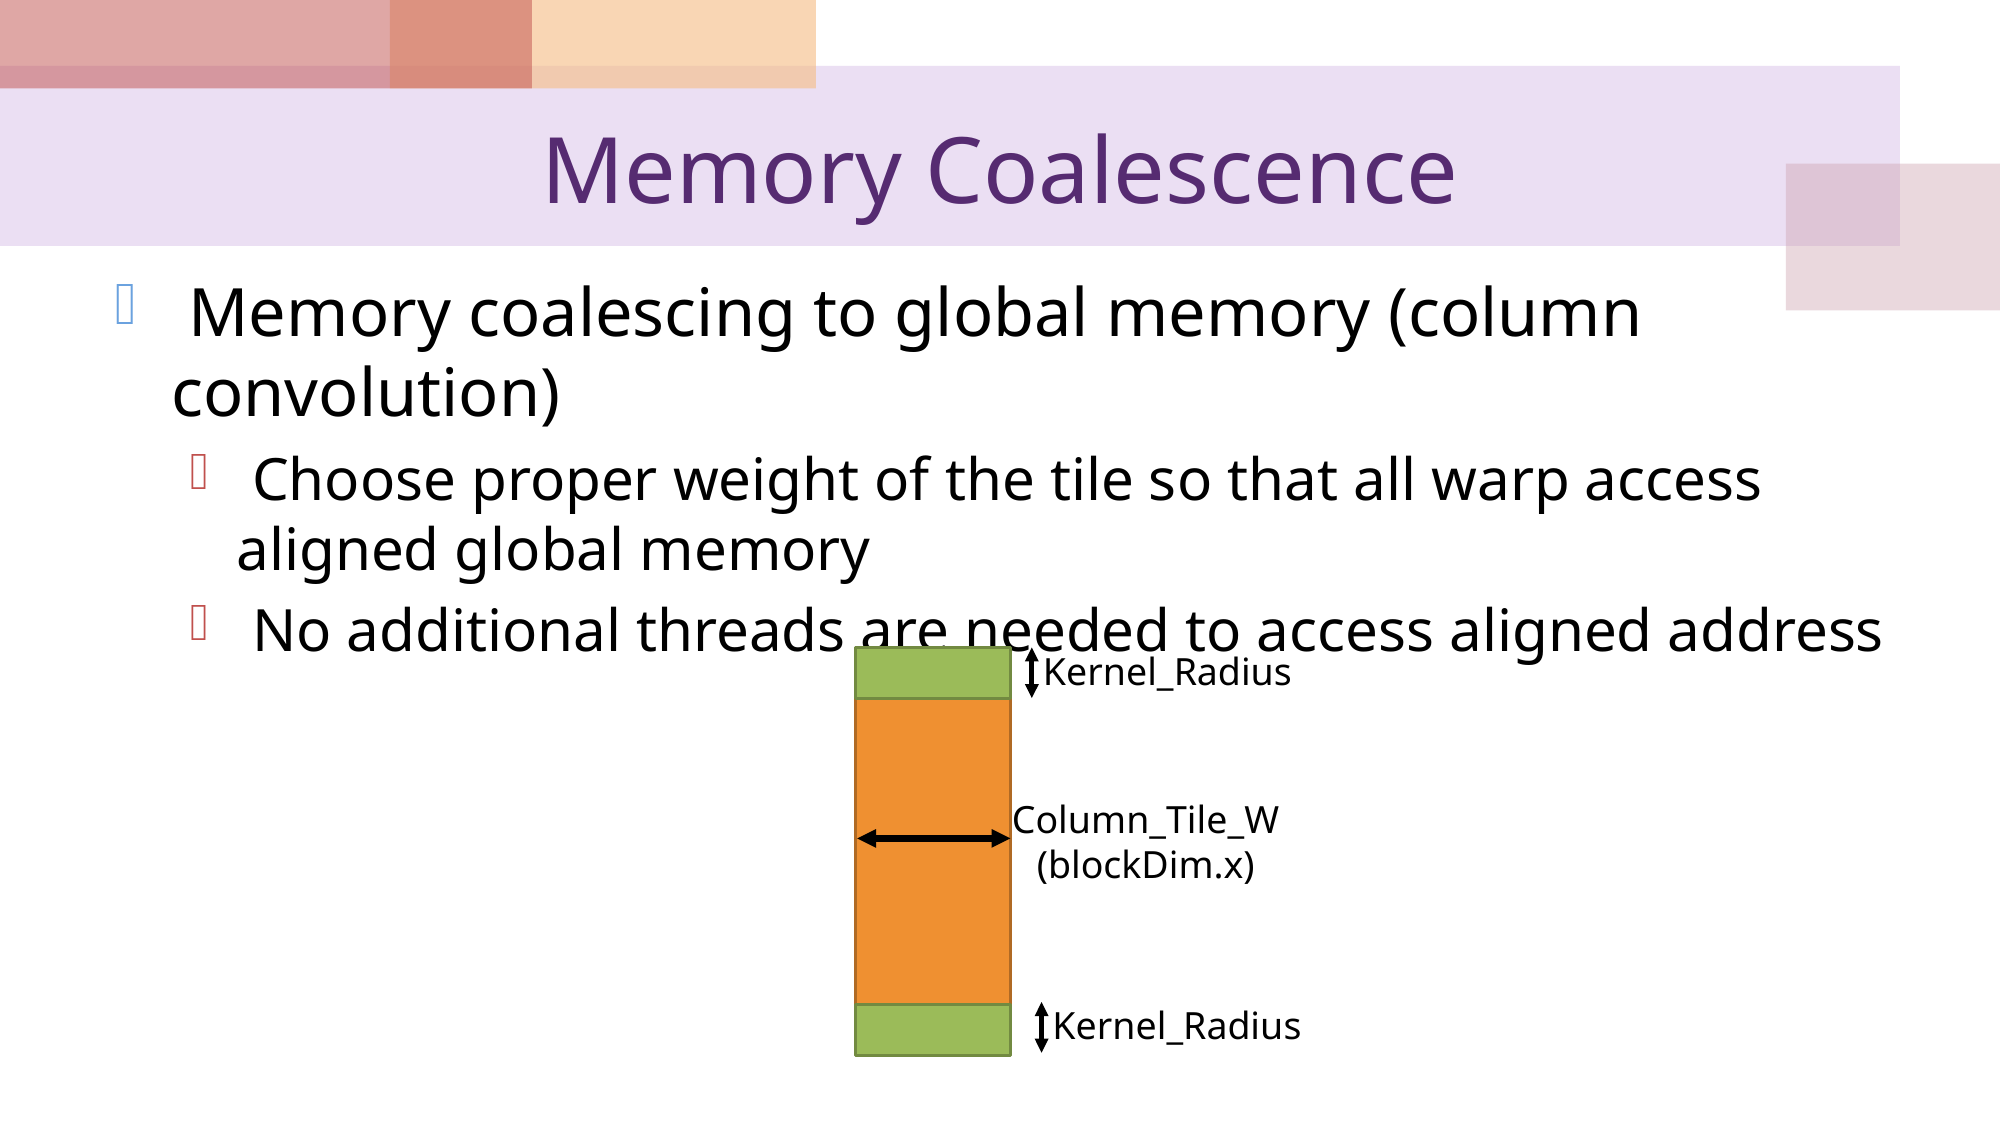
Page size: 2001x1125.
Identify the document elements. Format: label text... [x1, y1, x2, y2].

text_box [854, 700, 1012, 1003]
title Memory Coalescence [99, 88, 1900, 246]
text_box [854, 1003, 1012, 1057]
text_box Kernel_Radius [1037, 994, 1317, 1055]
text_box Kernel_Radius [1028, 640, 1307, 701]
text_box Column_Tile_W (blockDim.x) [997, 788, 1295, 894]
list Memory coalescing to global memory (column convolution) Choose proper weight of the tile so that all warp access aligned global memory No additional threads are needed to access aligned address [99, 262, 1900, 1005]
text_box [854, 646, 1012, 700]
